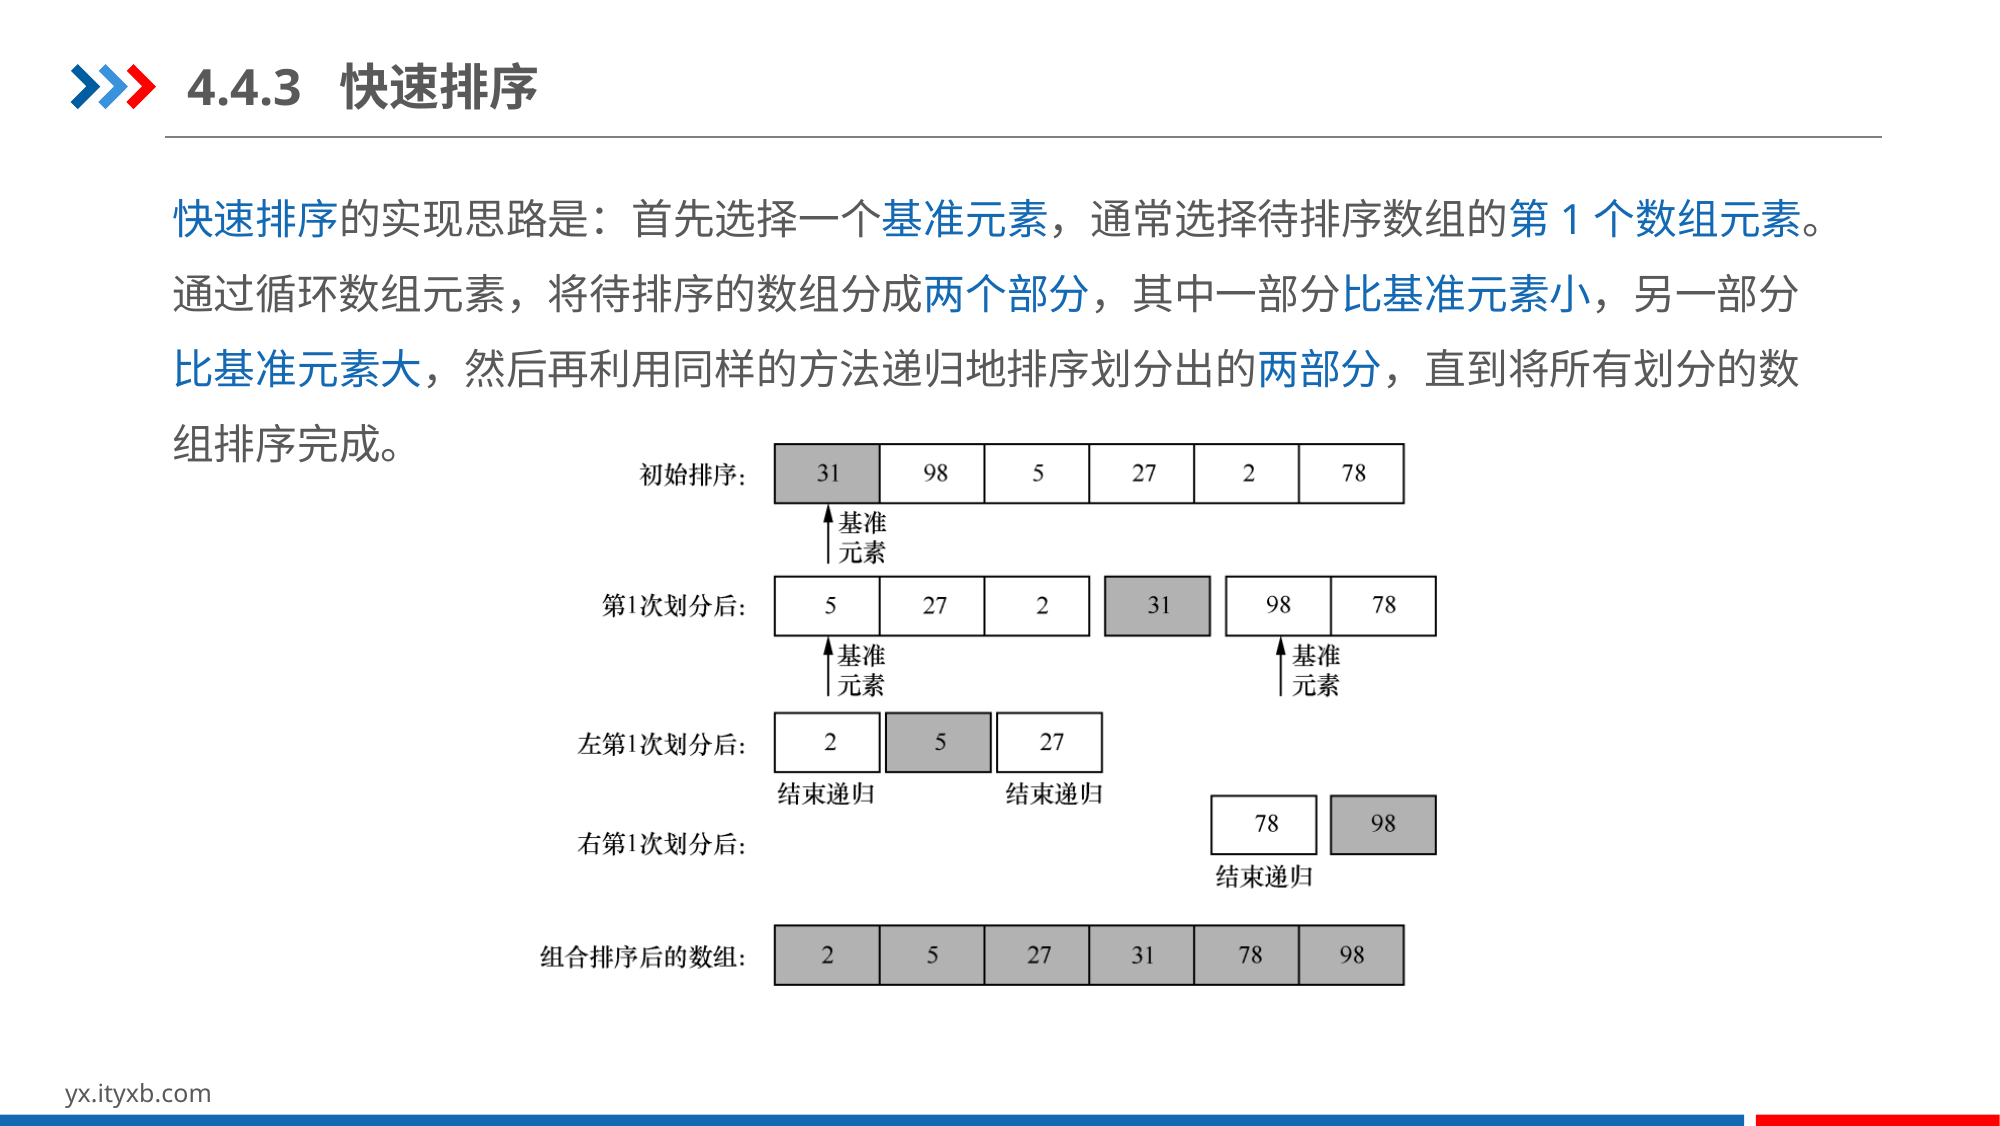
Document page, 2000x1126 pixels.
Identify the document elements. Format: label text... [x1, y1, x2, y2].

text_box 4.4.3 快速排序 [187, 43, 827, 127]
text_box 快速排序的实现思路是：首先选择一个基准元素，通常选择待排序数组的第1个数组元素。通过循环数组元素，将待排序的数组分成两个部分，其中一部分比基准元素小，另一部分比基准元素大，然后再利用同样的方法递归地排序划分出的两部分，直到将所有划分的数组排序完成。 [157, 160, 1851, 476]
picture [515, 432, 1455, 1000]
